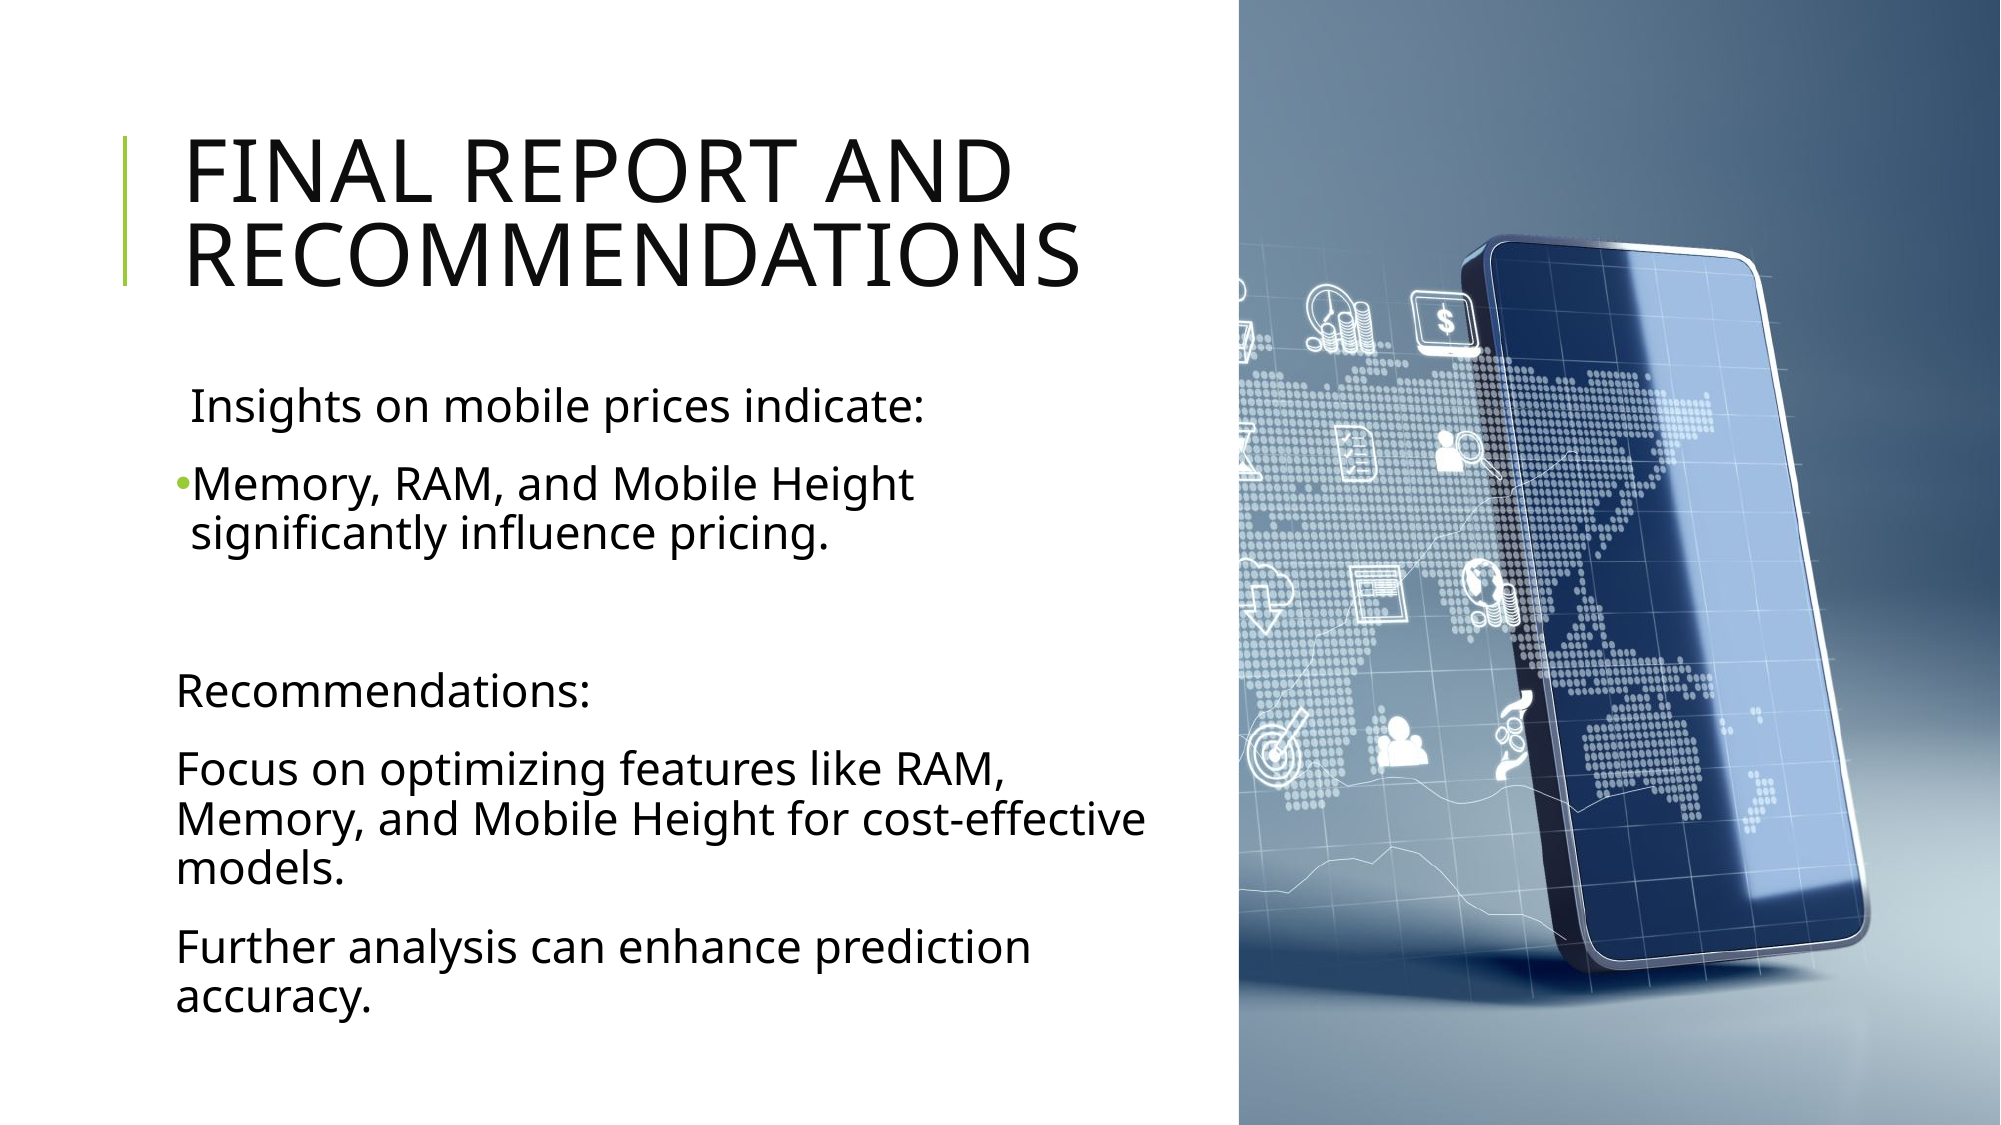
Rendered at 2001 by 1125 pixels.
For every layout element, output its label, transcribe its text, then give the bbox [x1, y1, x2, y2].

list Insights on mobile prices indicate: Memory, RAM, and Mobile Height significantly influence pricing. Recommendations: Focus on optimizing features like RAM, Memory, and Mobile Height for cost-effective models. Further analysis can enhance prediction accuracy. [168, 375, 1164, 1035]
title FINAL REPORT AND RECOMMENDATIONS [168, 96, 1164, 342]
picture [1238, 0, 2000, 1125]
